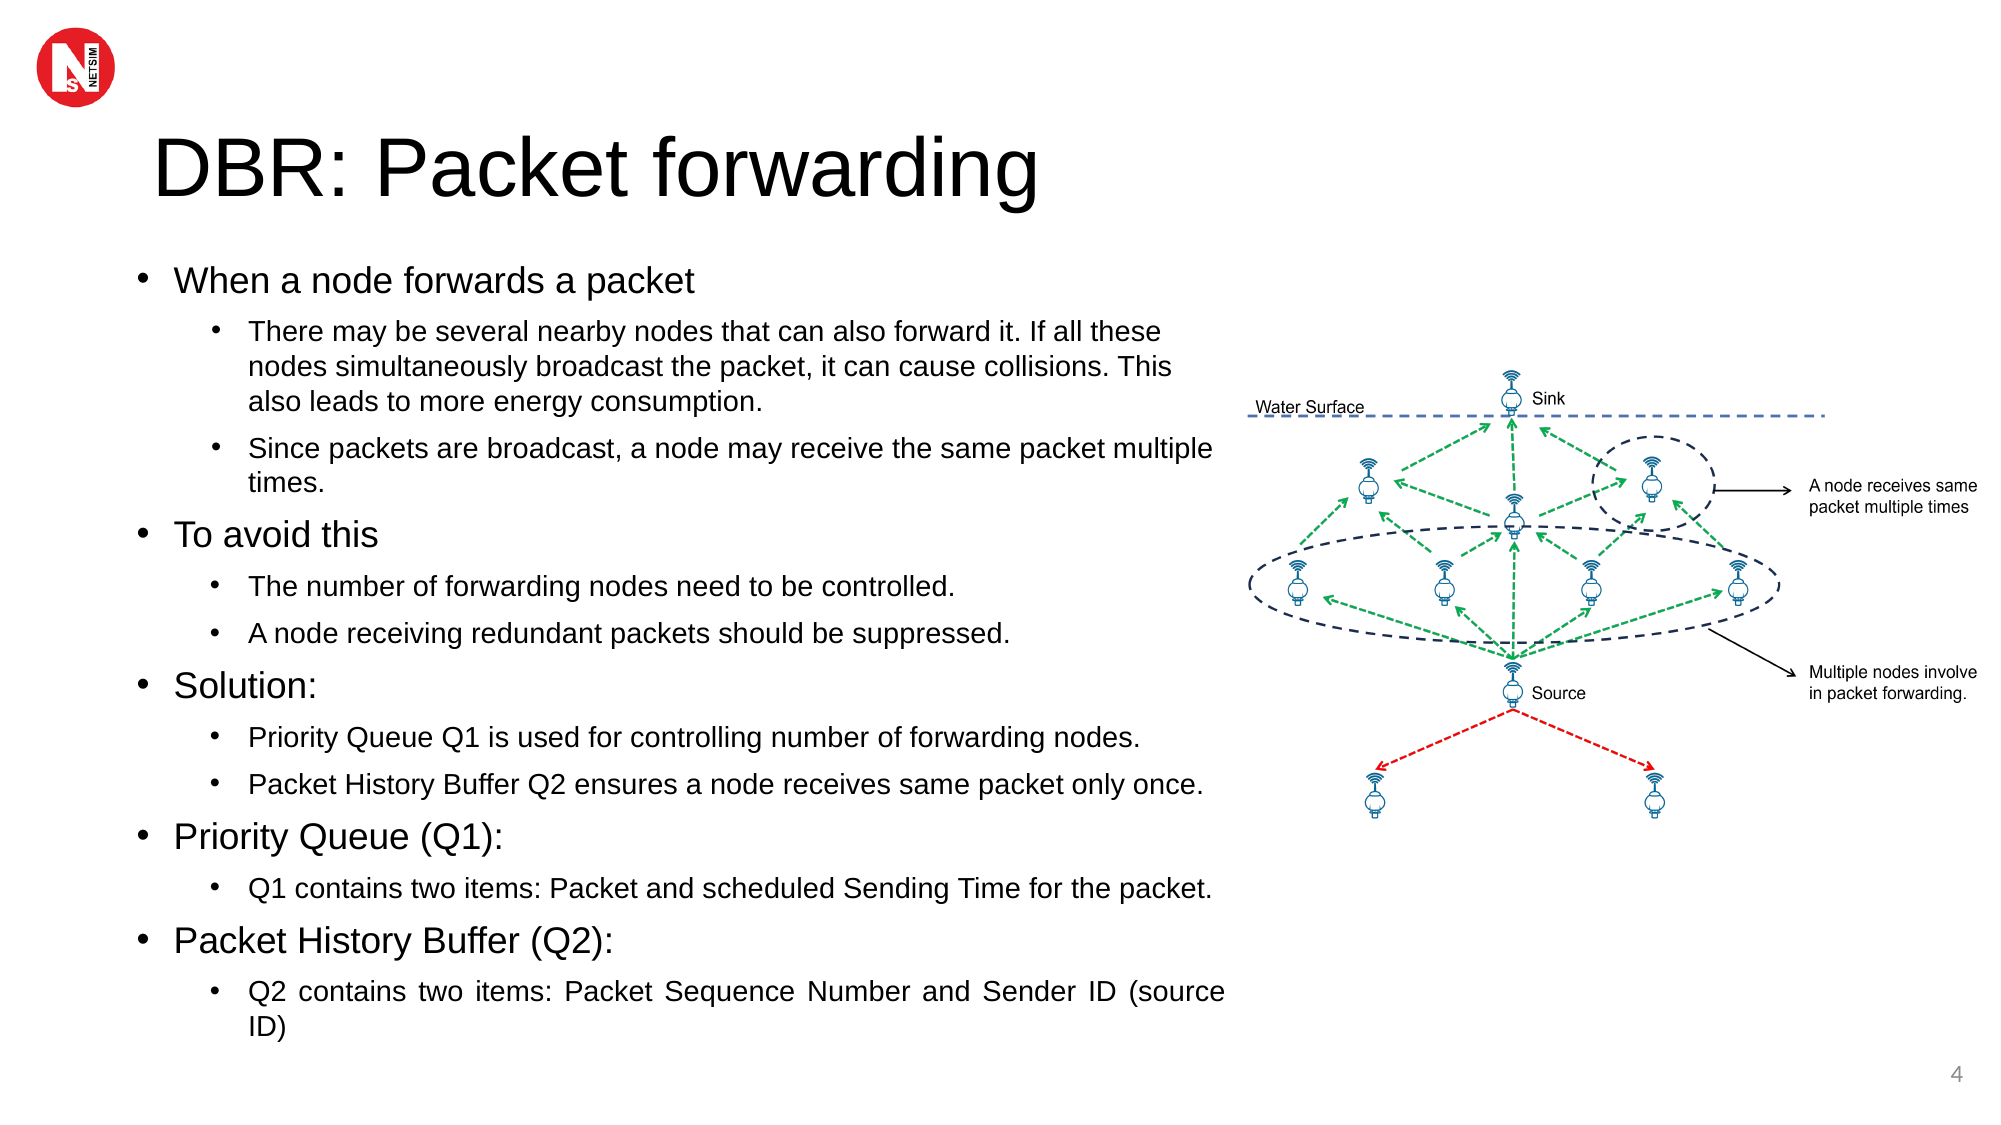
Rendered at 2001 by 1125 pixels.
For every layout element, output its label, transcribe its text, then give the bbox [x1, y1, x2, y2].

slide_number 4 [1805, 1042, 1979, 1103]
title DBR: Packet forwarding [137, 83, 1863, 256]
picture [31, 26, 121, 111]
list When a node forwards a packet There may be several nearby nodes that can also forward it. If all these nodes simultaneously broadcast the packet, it can cause collisions. This also leads to more energy consumption. Since packets are broadcast, a node may receive the same packet multiple times. To avoid this The number of forwarding nodes need to be controlled. A node receiving redundant packets should be suppressed. Solution: Priority Queue Q1 is used for controlling number of forwarding nodes. Packet History Buffer Q2 ensures a node receives same packet only once. Priority Queue (Q1): Q1 contains two items: Packet and scheduled Sending Time for the packet. Packet History Buffer (Q2): Q2 contains two items: Packet Sequence Number and Sender ID (source ID) [121, 248, 1243, 1059]
picture [1245, 367, 1999, 820]
